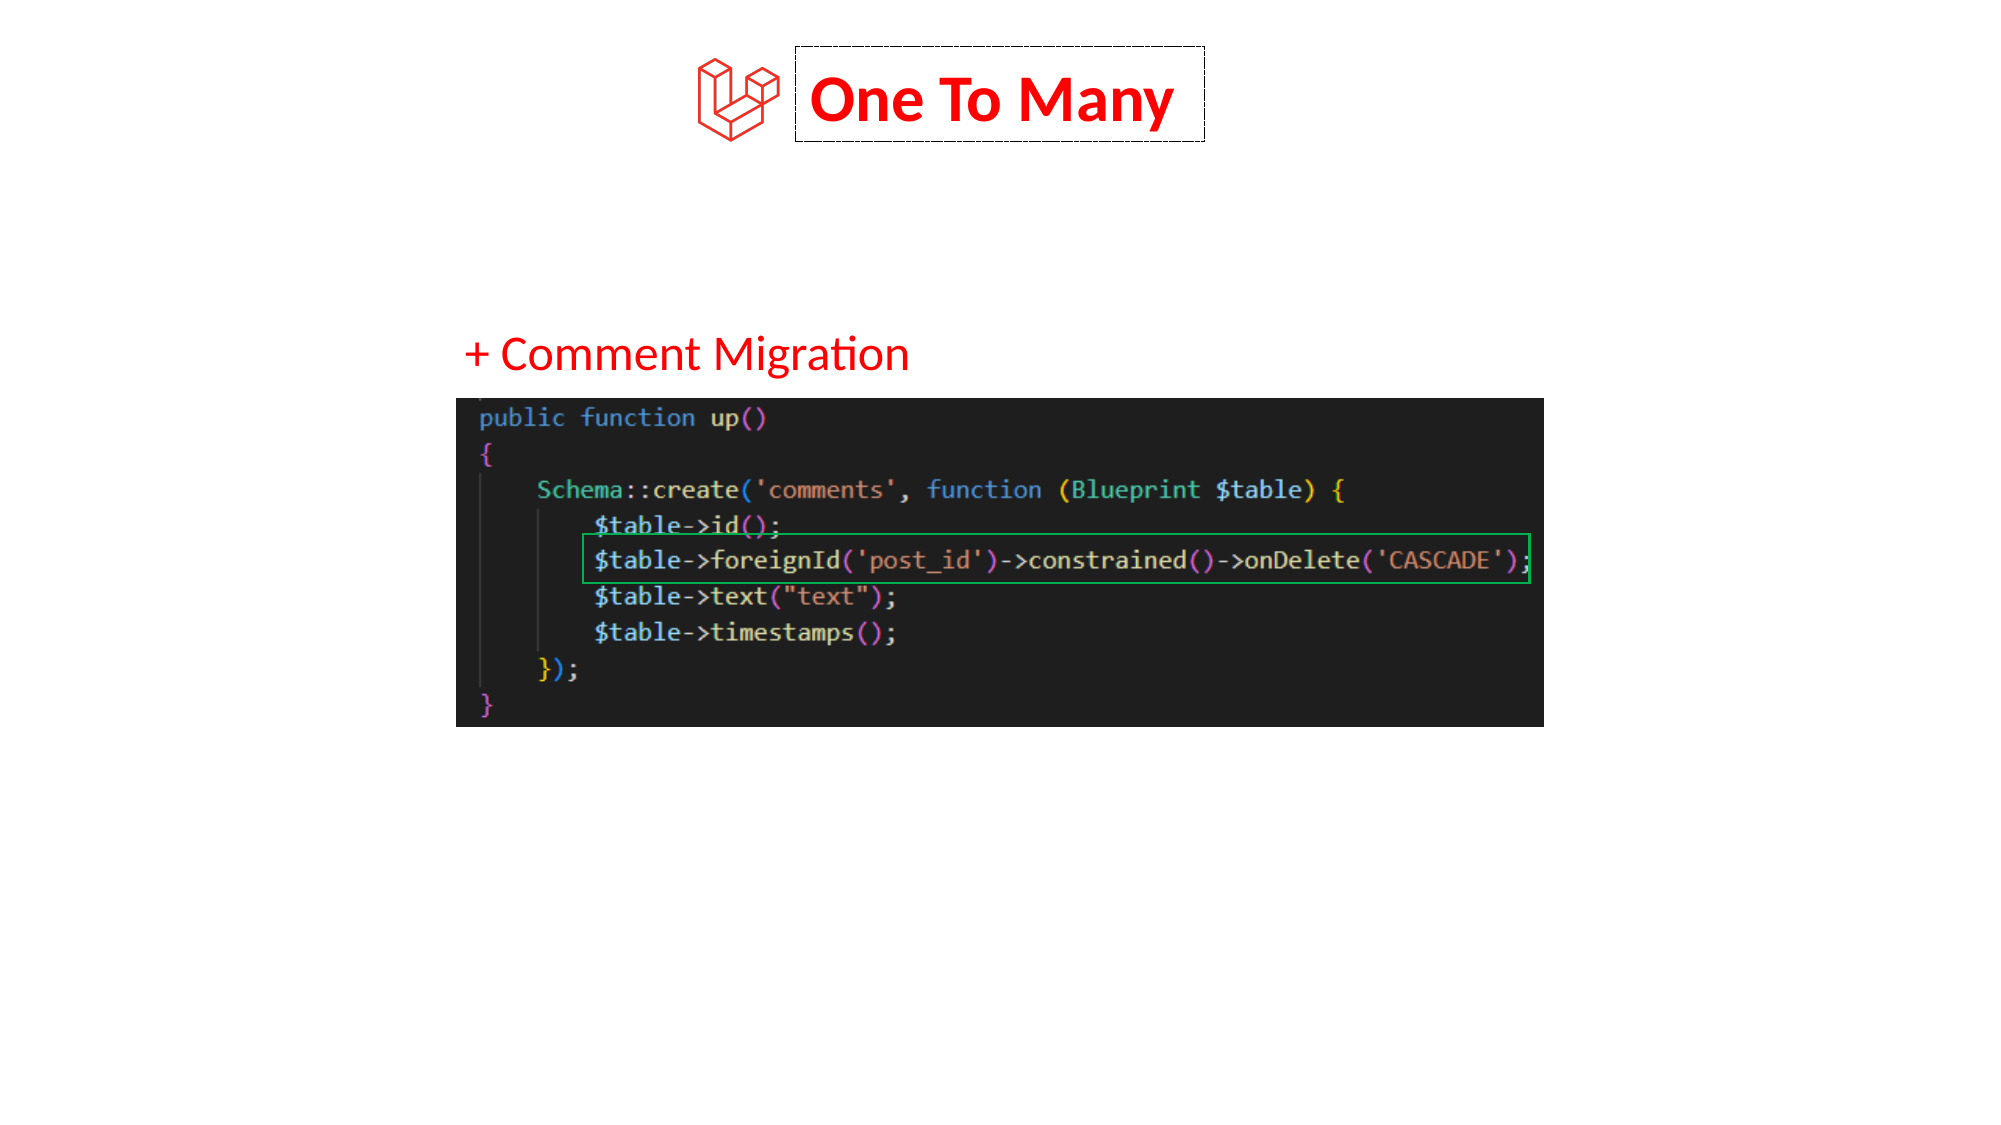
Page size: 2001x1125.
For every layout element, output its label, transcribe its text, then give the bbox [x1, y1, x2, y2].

text_box + Comment Migration [450, 313, 926, 388]
text_box One To Many [795, 46, 1205, 142]
picture [698, 58, 780, 143]
picture [456, 398, 1544, 727]
